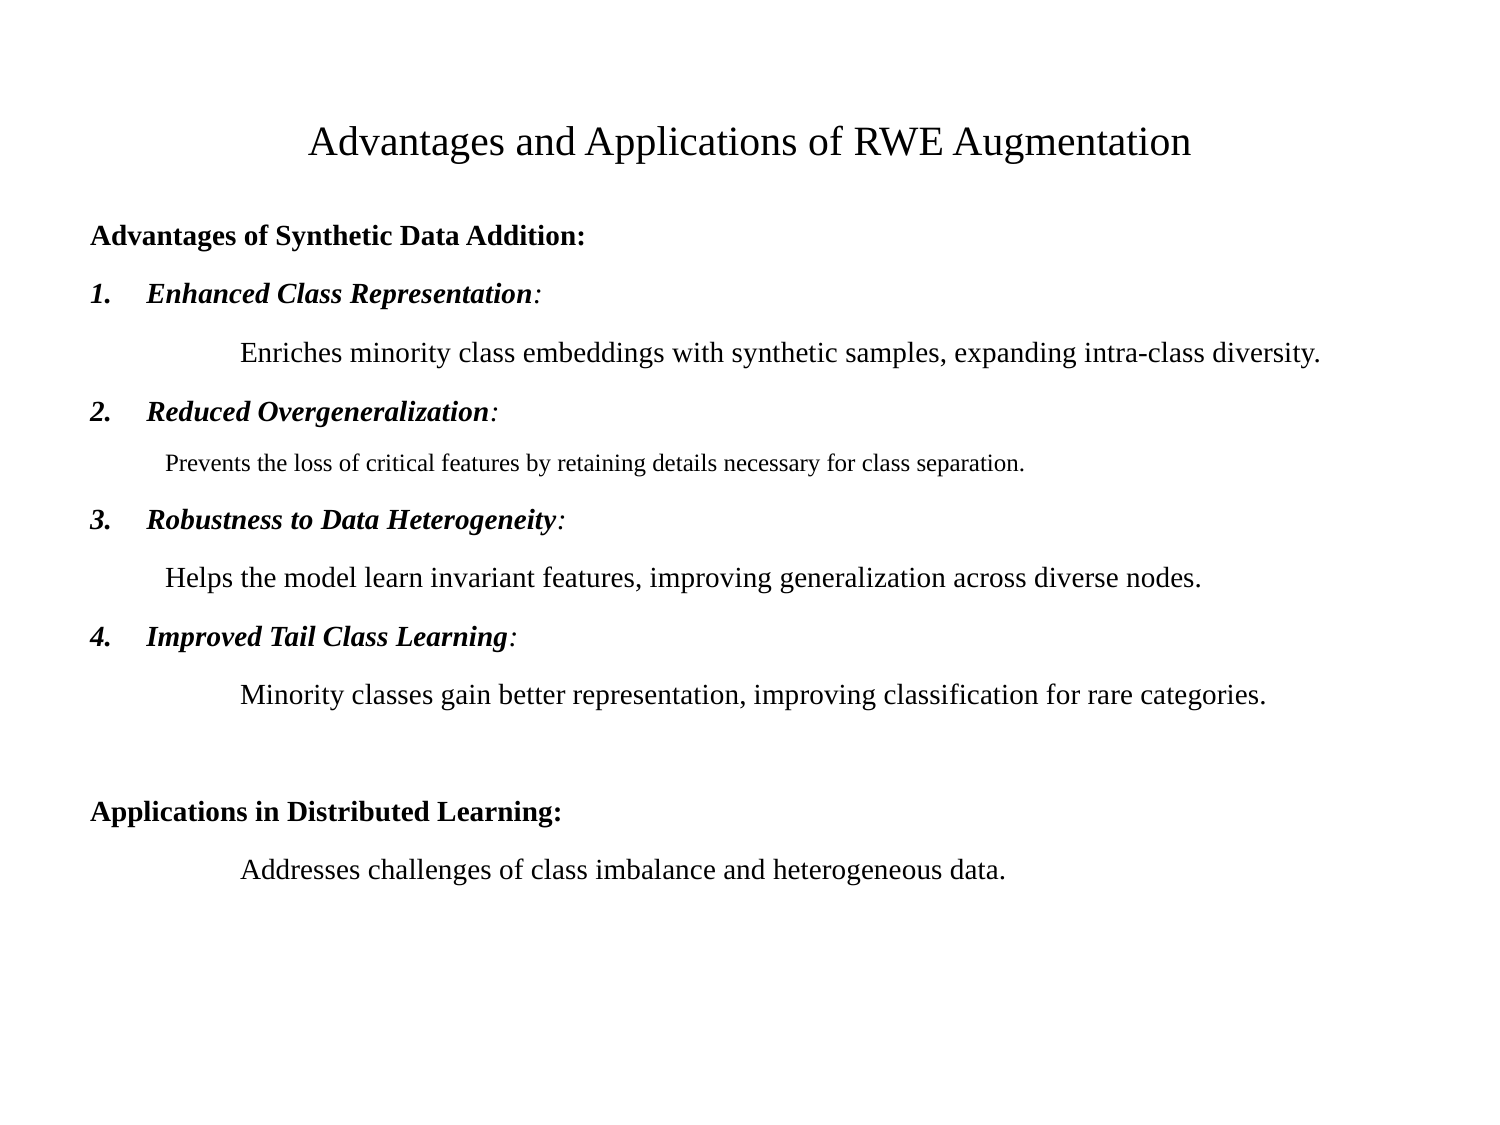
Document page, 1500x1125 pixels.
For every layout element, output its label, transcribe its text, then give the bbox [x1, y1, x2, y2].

list Advantages of Synthetic Data Addition: Enhanced Class Representation: Enriches minority class embeddings with synthetic samples, expanding intra-class diversity. Reduced Overgeneralization: Prevents the loss of critical features by retaining details necessary for class separation. Robustness to Data Heterogeneity: Helps the model learn invariant features, improving generalization across diverse nodes. Improved Tail Class Learning: Minority classes gain better representation, improving classification for rare categories. Applications in Distributed Learning: Addresses challenges of class imbalance and heterogeneous data. [75, 191, 1425, 934]
title Advantages and Applications of RWE Augmentation [75, 45, 1425, 191]
